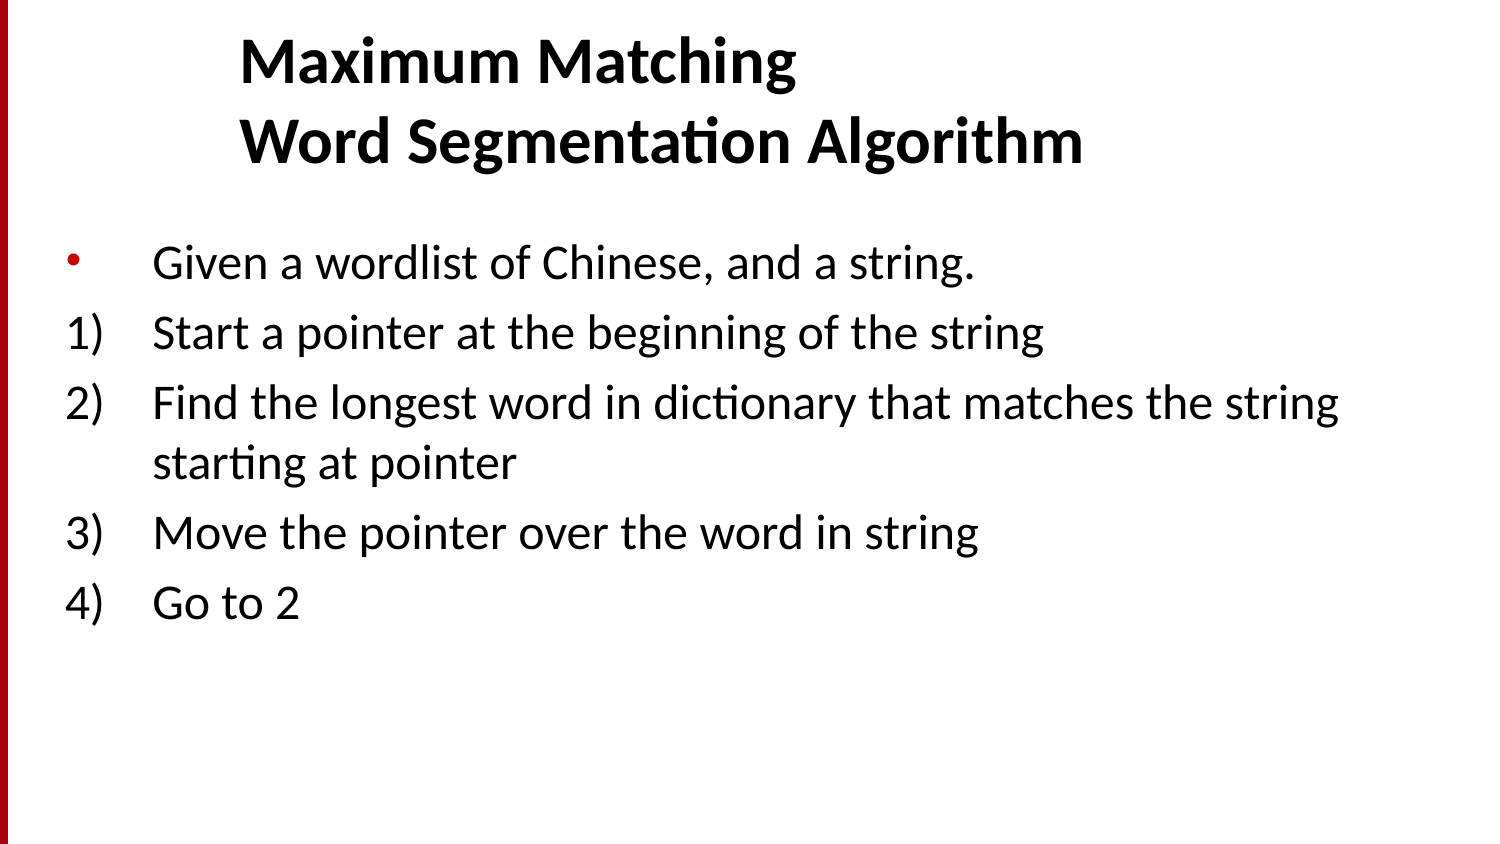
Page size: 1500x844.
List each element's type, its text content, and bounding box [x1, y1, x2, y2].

text_box Maximum Matching Word Segmentation Algorithm [224, 62, 1450, 185]
text_box Given a wordlist of Chinese, and a string. Start a pointer at the beginning of the string Find the longest word in dictionary that matches the string starting at pointer Move the pointer over the word in string Go to 2 [49, 221, 1450, 769]
